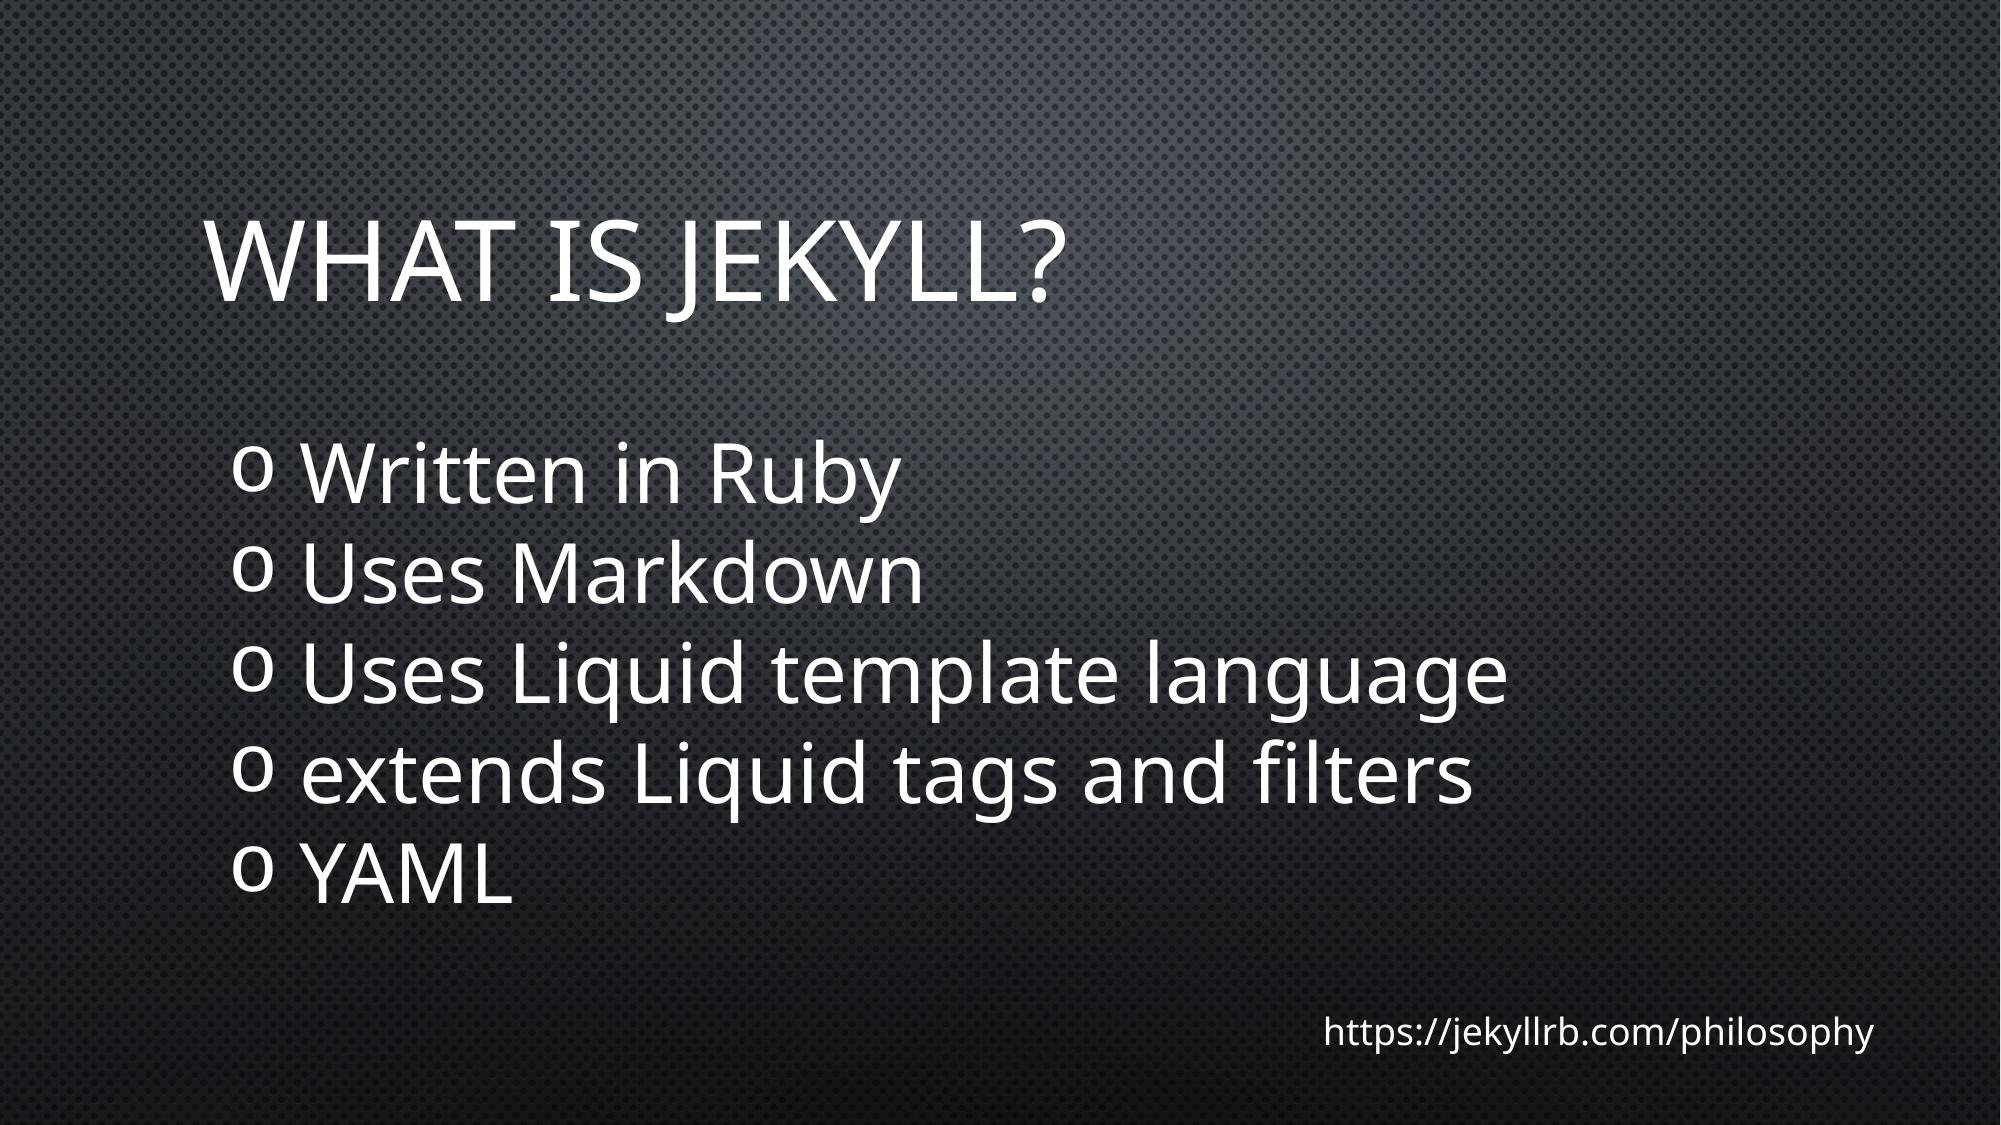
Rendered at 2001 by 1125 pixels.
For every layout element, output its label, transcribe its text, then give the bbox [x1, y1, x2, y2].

text_box https://jekyllrb.com/philosophy [1308, 1000, 1921, 1061]
text_box Written in Ruby Uses Markdown Uses Liquid template language extends Liquid tags and filters YAML [213, 412, 1664, 928]
title What is jekyll? [187, 99, 1813, 413]
